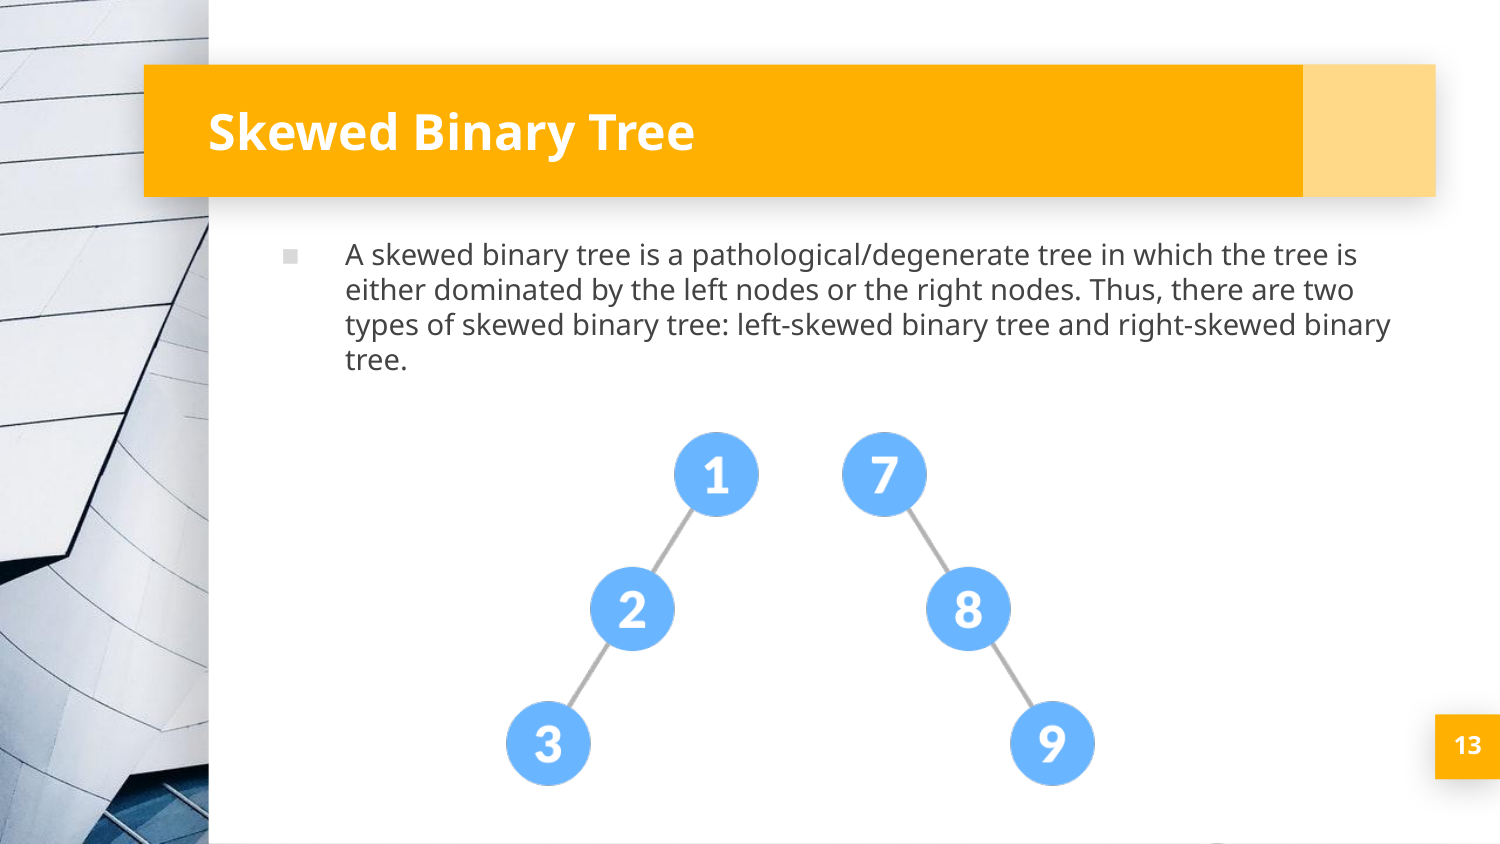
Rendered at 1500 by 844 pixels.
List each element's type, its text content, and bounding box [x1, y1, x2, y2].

picture [0, 0, 208, 844]
slide_number 13 [1435, 714, 1500, 780]
title Skewed Binary Tree [193, 64, 1300, 197]
picture [456, 382, 1145, 836]
list A skewed binary tree is a pathological/degenerate tree in which the tree is either dominated by the left nodes or the right nodes. Thus, there are two types of skewed binary tree: left-skewed binary tree and right-skewed binary tree. [255, 221, 1418, 704]
